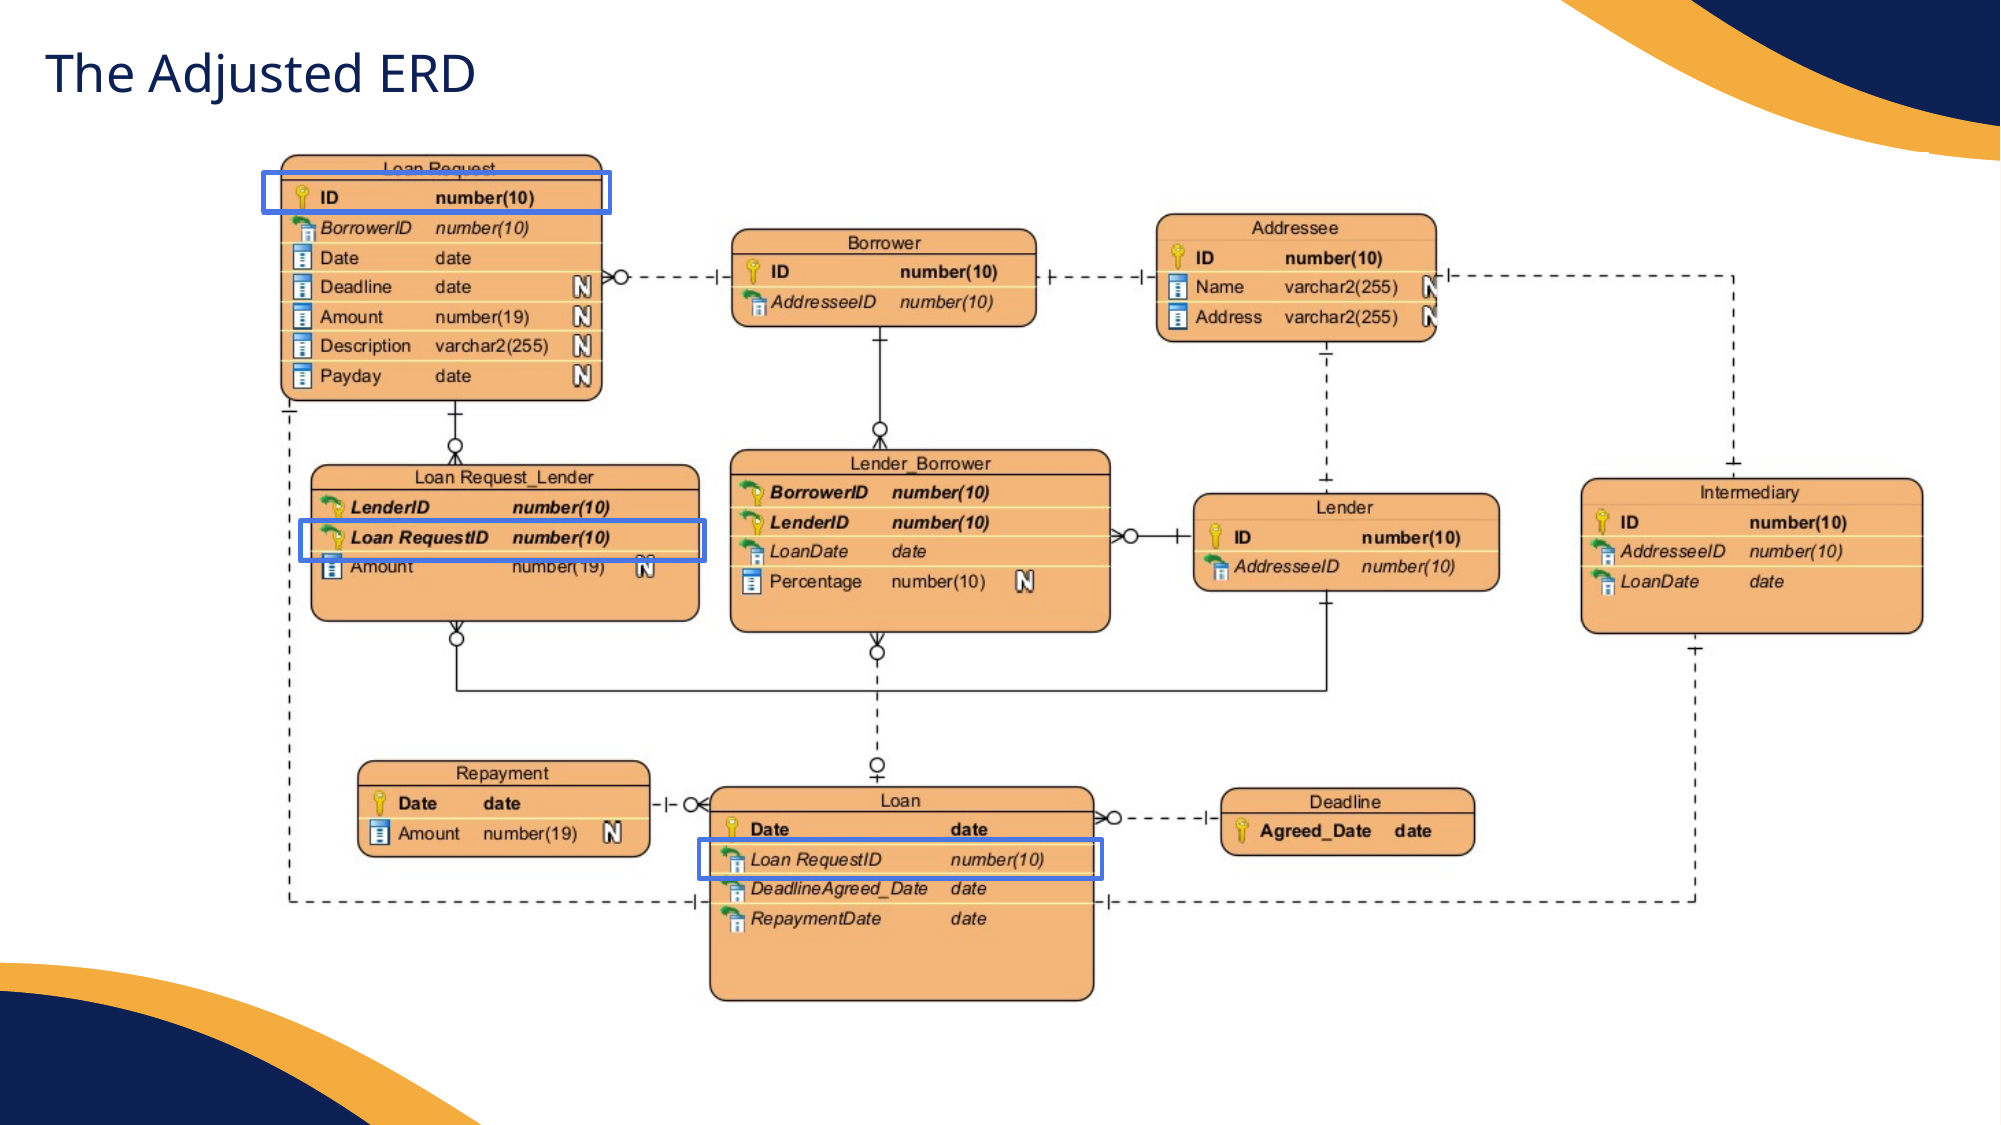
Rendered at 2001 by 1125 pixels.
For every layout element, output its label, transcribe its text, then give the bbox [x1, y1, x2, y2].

title The Adjusted ERD [0, 19, 640, 125]
picture [261, 152, 1929, 1008]
